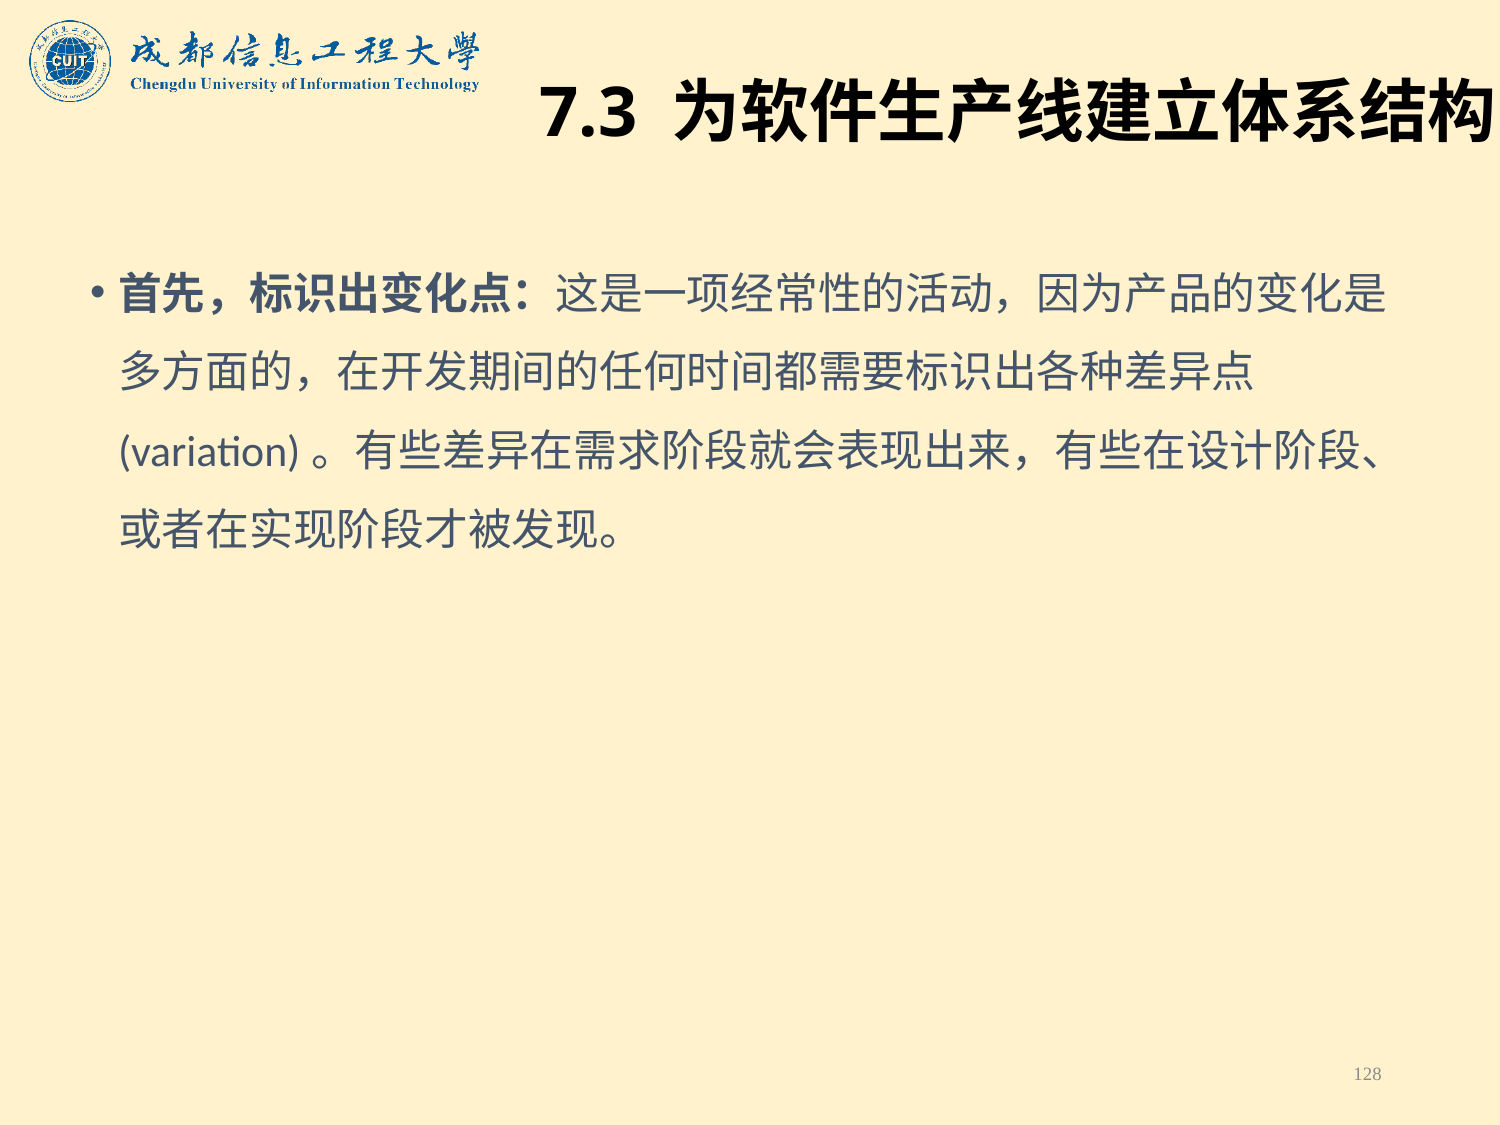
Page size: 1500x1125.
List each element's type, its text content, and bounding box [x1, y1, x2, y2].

slide_number 128 [1059, 1042, 1397, 1103]
title 7.3 为软件生产线建立体系结构 [224, 64, 1500, 164]
picture [29, 20, 479, 102]
list 首先，标识出变化点：这是一项经常性的活动，因为产品的变化是多方面的，在开发期间的任何时间都需要标识出各种差异点(variation)。有些差异在需求阶段就会表现出来，有些在设计阶段、或者在实现阶段才被发现。 [75, 231, 1425, 1035]
